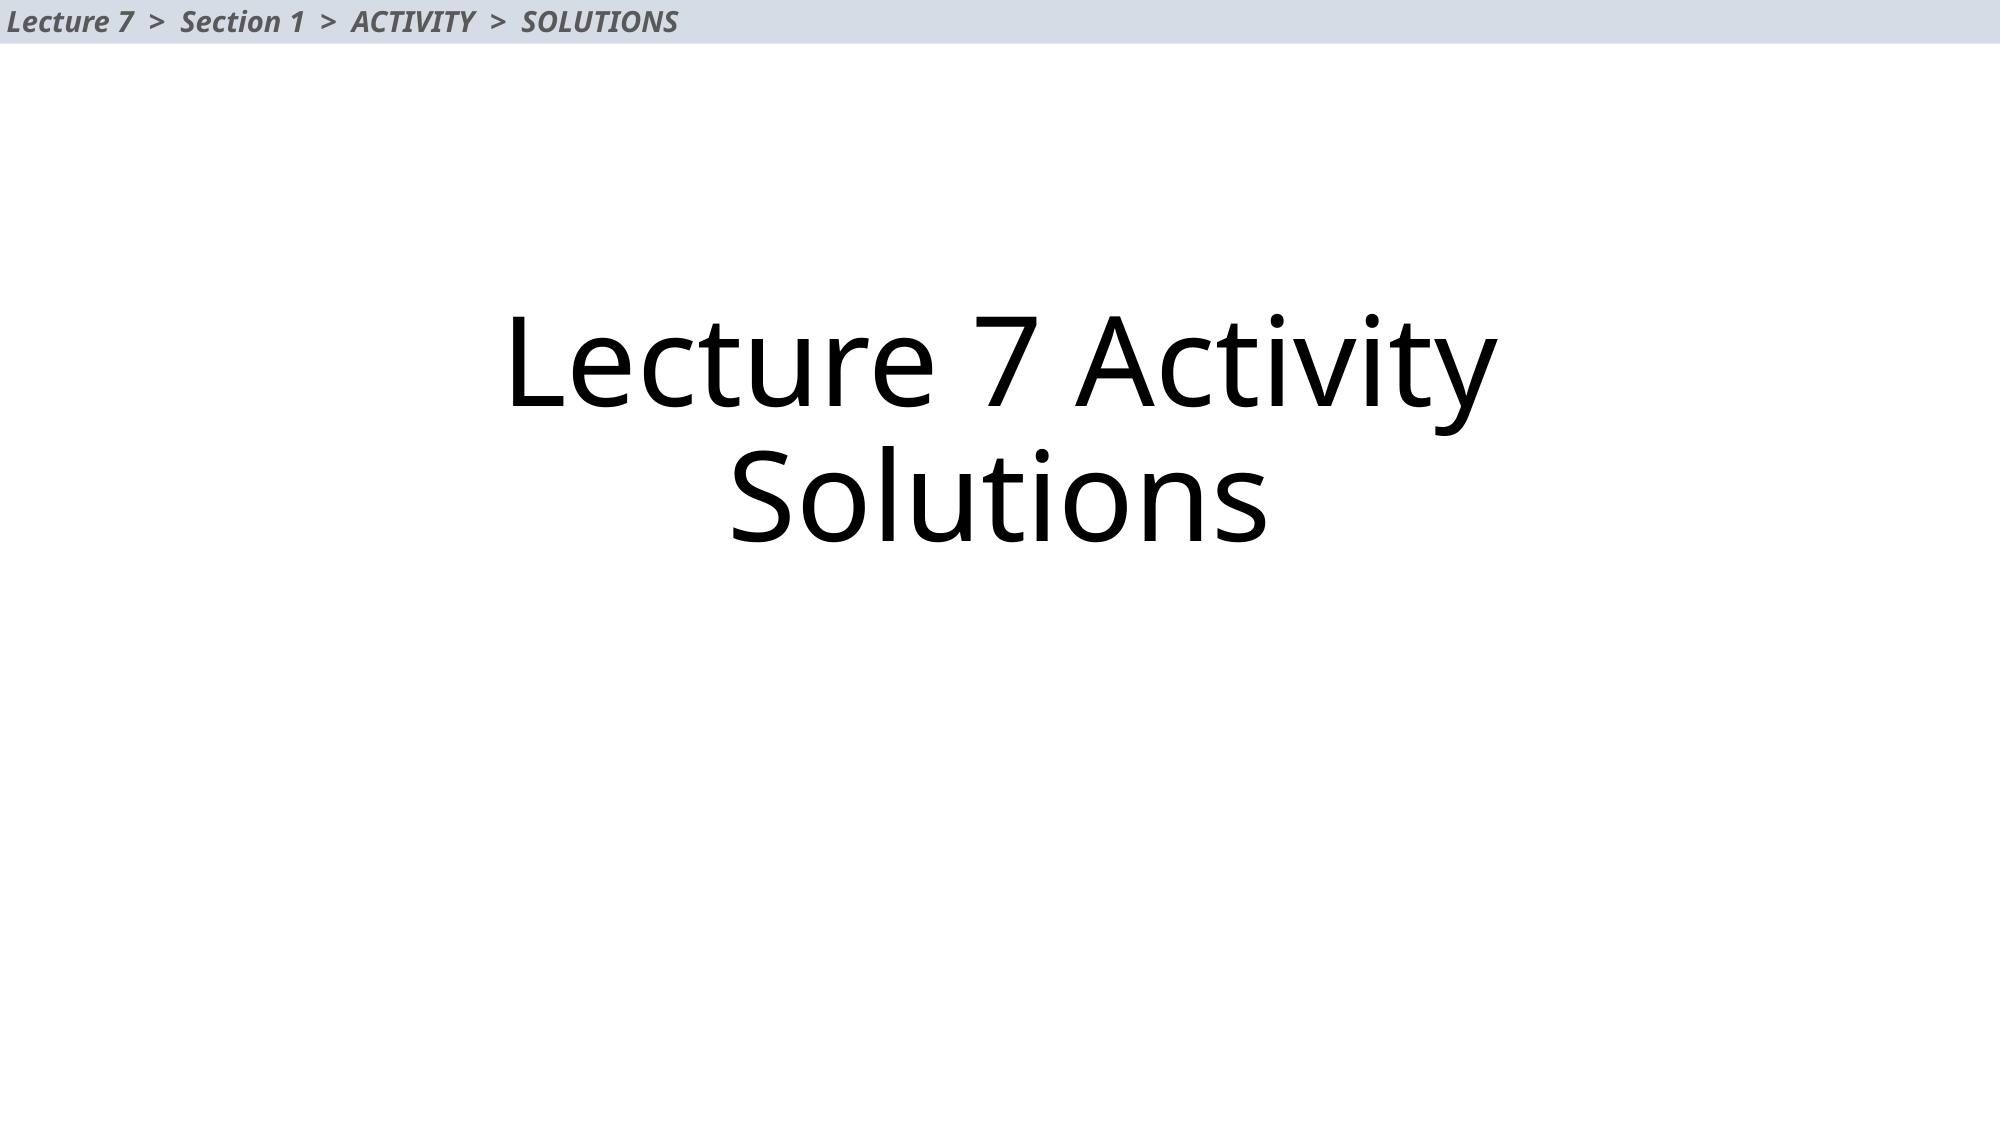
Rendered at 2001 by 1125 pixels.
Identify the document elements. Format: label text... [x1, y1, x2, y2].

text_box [0, 0, 2000, 47]
title Lecture 7 Activity Solutions [249, 184, 1750, 576]
